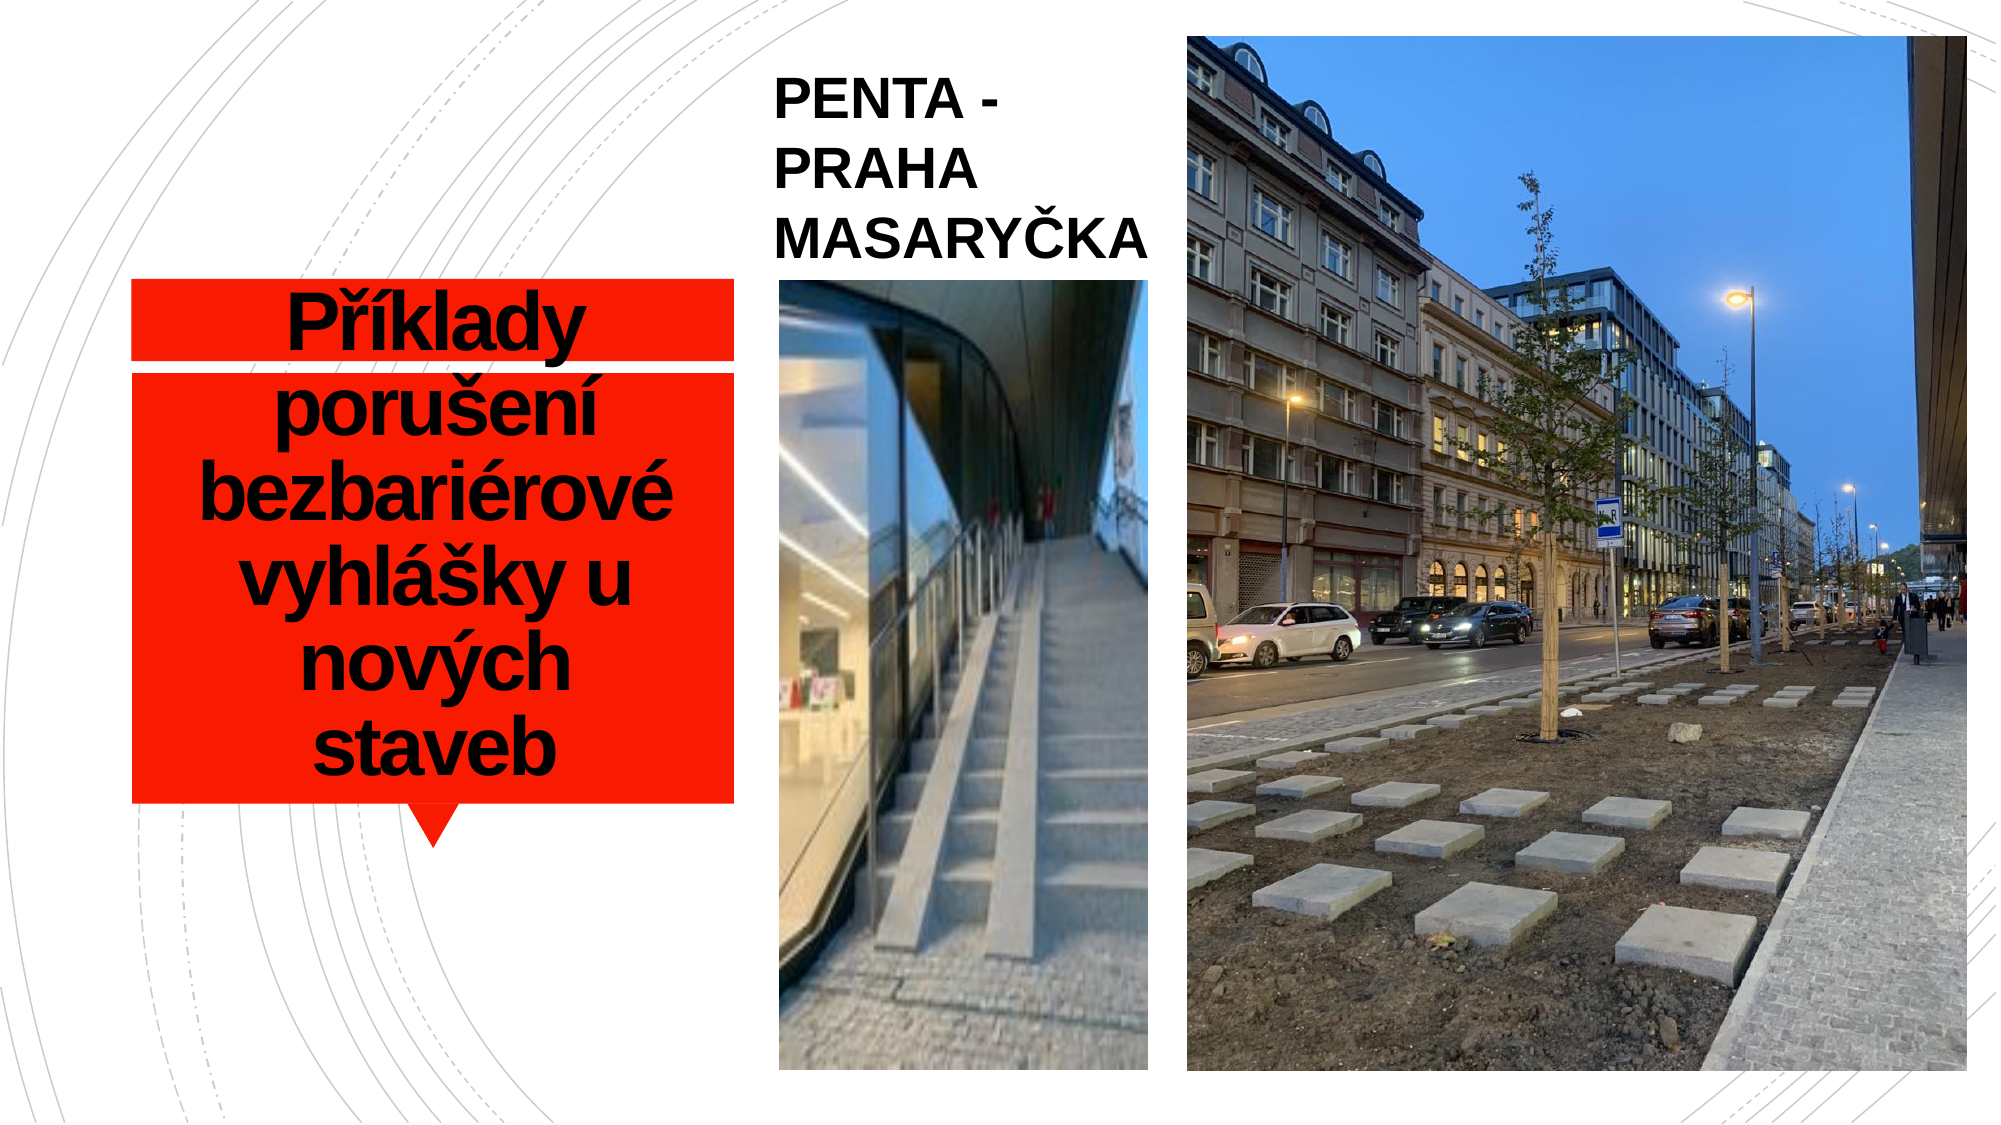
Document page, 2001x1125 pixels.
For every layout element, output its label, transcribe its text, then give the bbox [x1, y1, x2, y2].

text_box PENTA - PRAHA MASARYČKA [758, 52, 1187, 278]
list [778, 280, 1148, 1071]
picture [1187, 36, 1967, 1071]
title Příklady porušení bezbariérové vyhlášky u nových staveb [130, 280, 740, 795]
